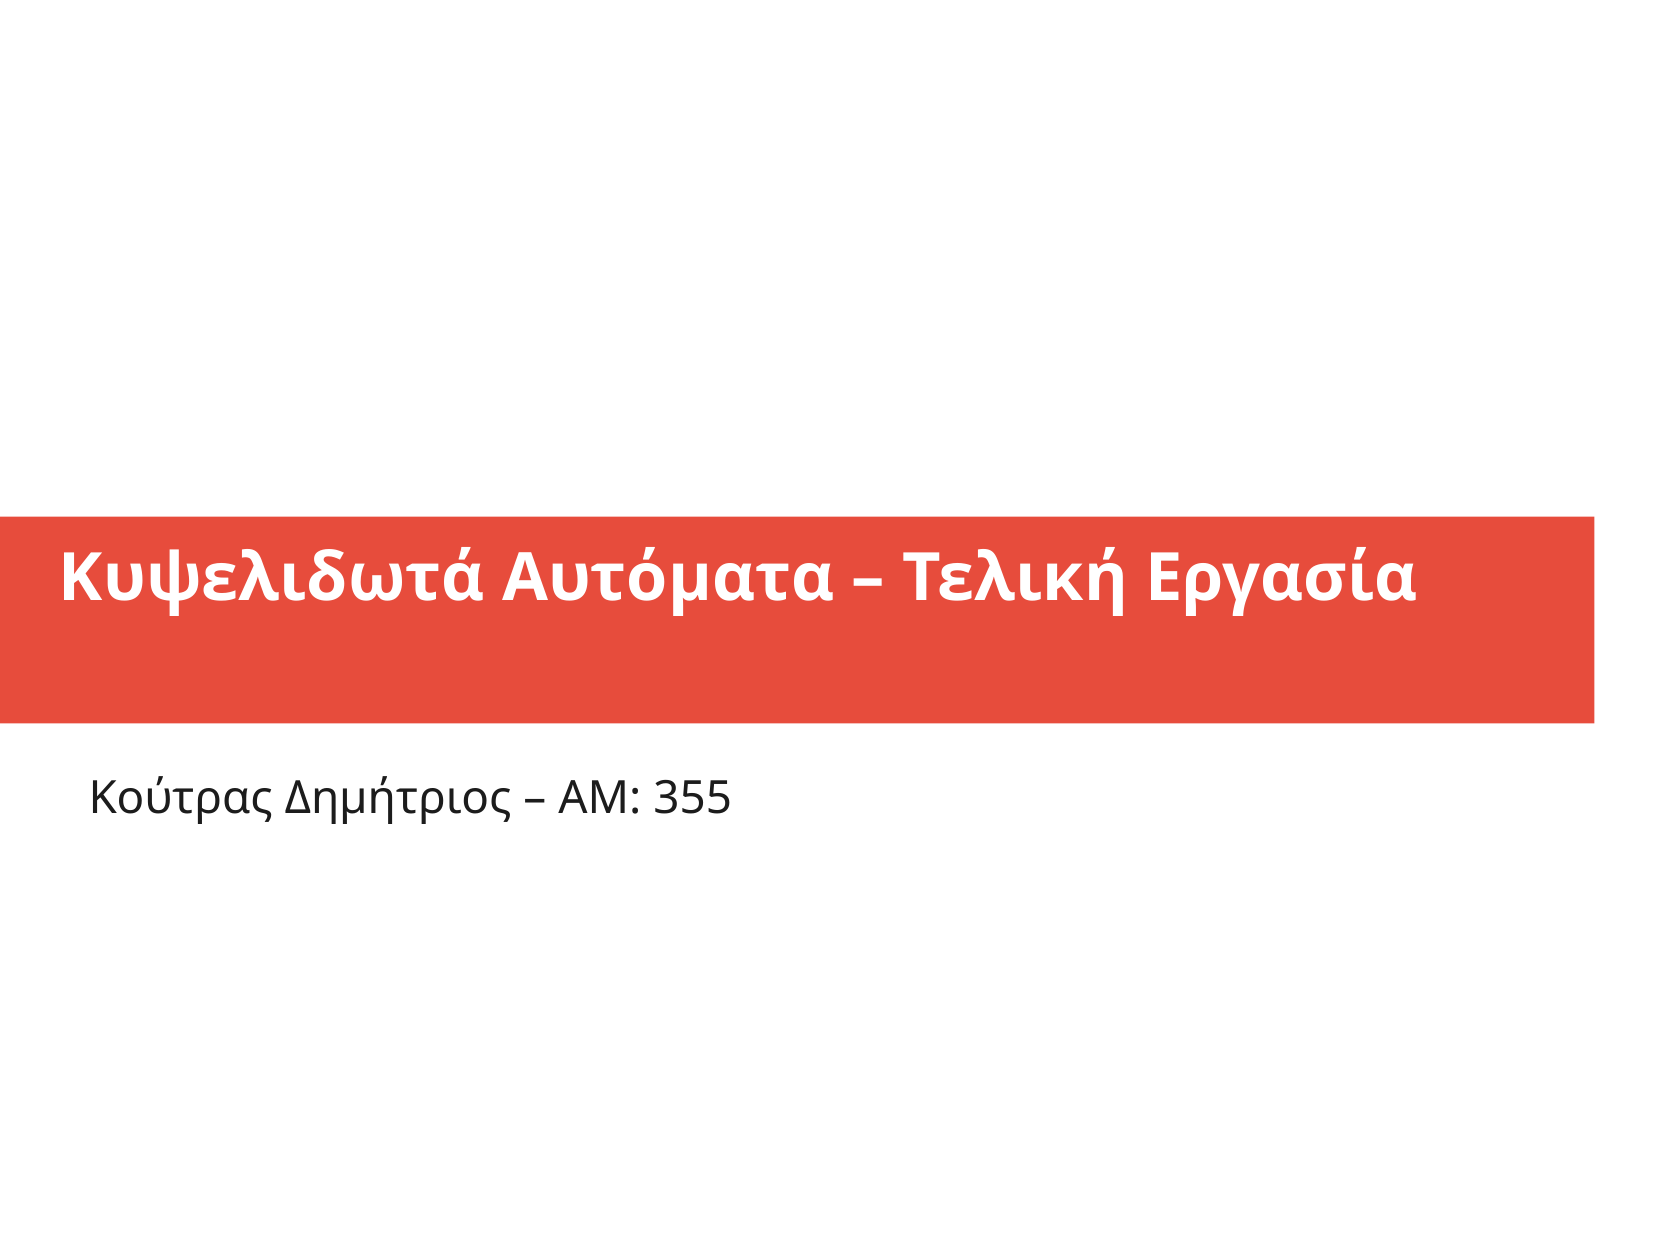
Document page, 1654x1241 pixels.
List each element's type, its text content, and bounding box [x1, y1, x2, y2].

text_box Κυψελιδωτά Αυτόματα – Τελική Εργασία [58, 546, 1595, 694]
text_box Κούτρας Δημήτριος – ΑΜ: 355 [88, 767, 1595, 1181]
